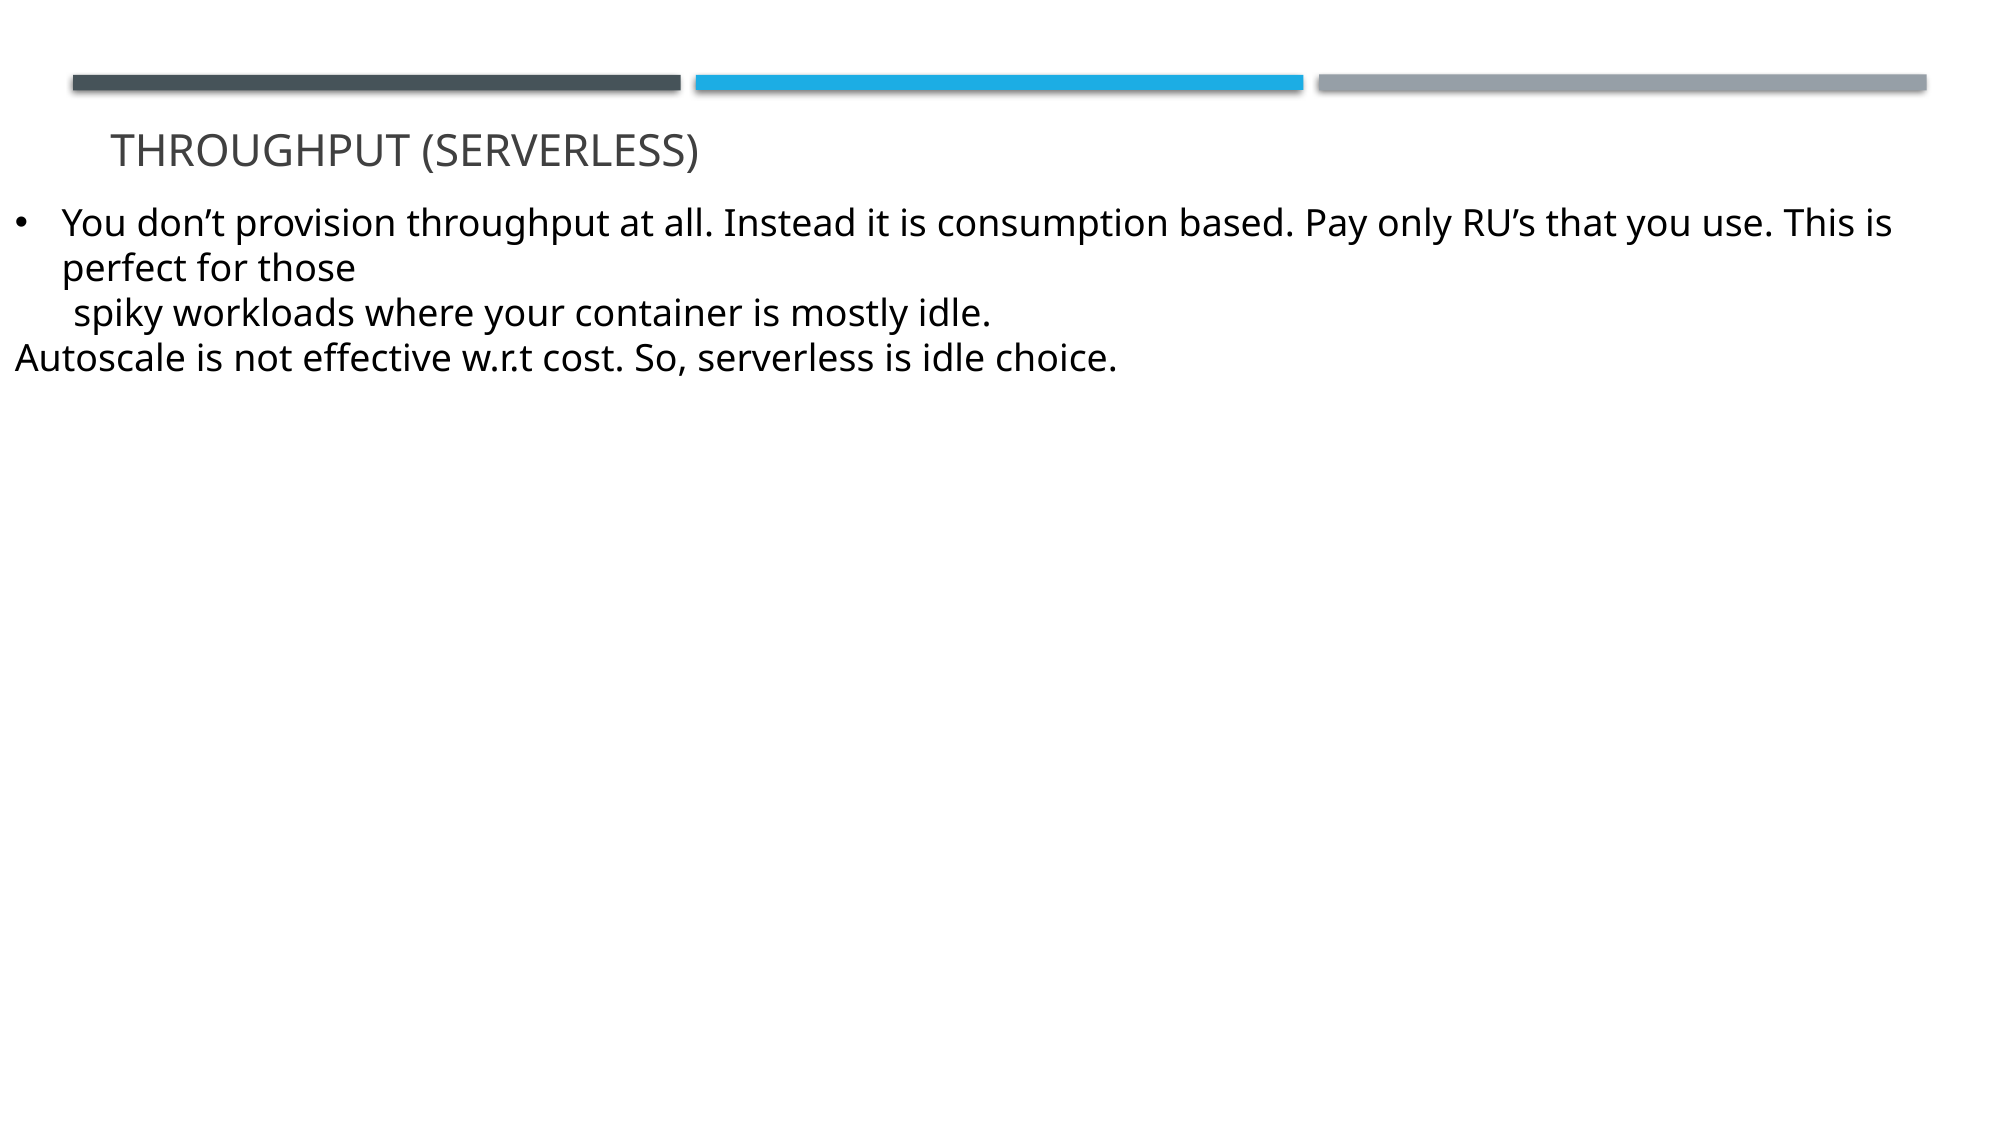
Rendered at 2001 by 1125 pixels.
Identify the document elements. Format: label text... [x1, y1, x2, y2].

text_box You don’t provision throughput at all. Instead it is consumption based. Pay only RU’s that you use. This is perfect for those spiky workloads where your container is mostly idle. Autoscale is not effective w.r.t cost. So, serverless is idle choice. [0, 191, 2000, 387]
title Throughput (Serverless) [95, 115, 1905, 184]
